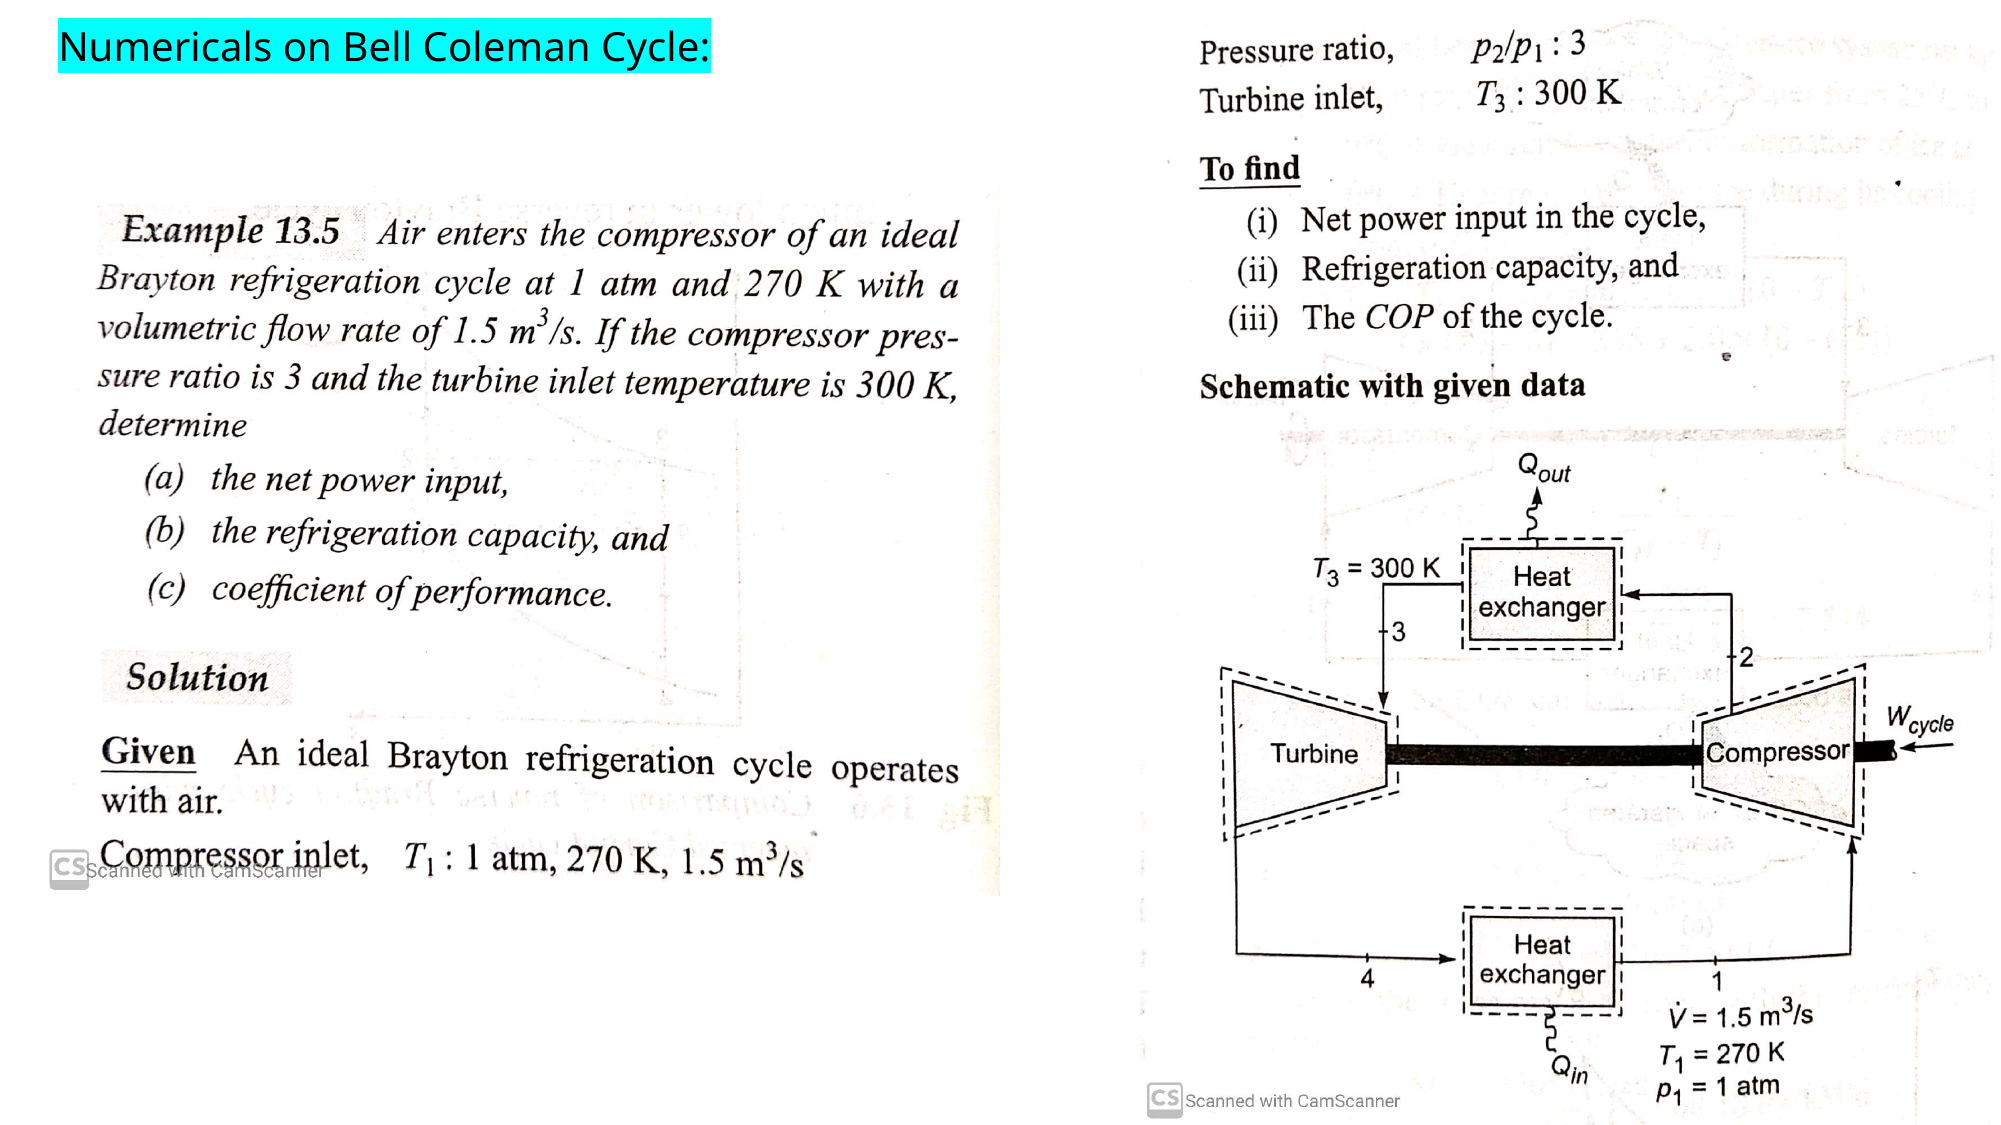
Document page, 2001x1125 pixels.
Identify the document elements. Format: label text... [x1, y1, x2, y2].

title Numericals on Bell Coleman Cycle: [43, 18, 813, 78]
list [43, 181, 1000, 896]
picture [1140, 0, 2000, 1125]
